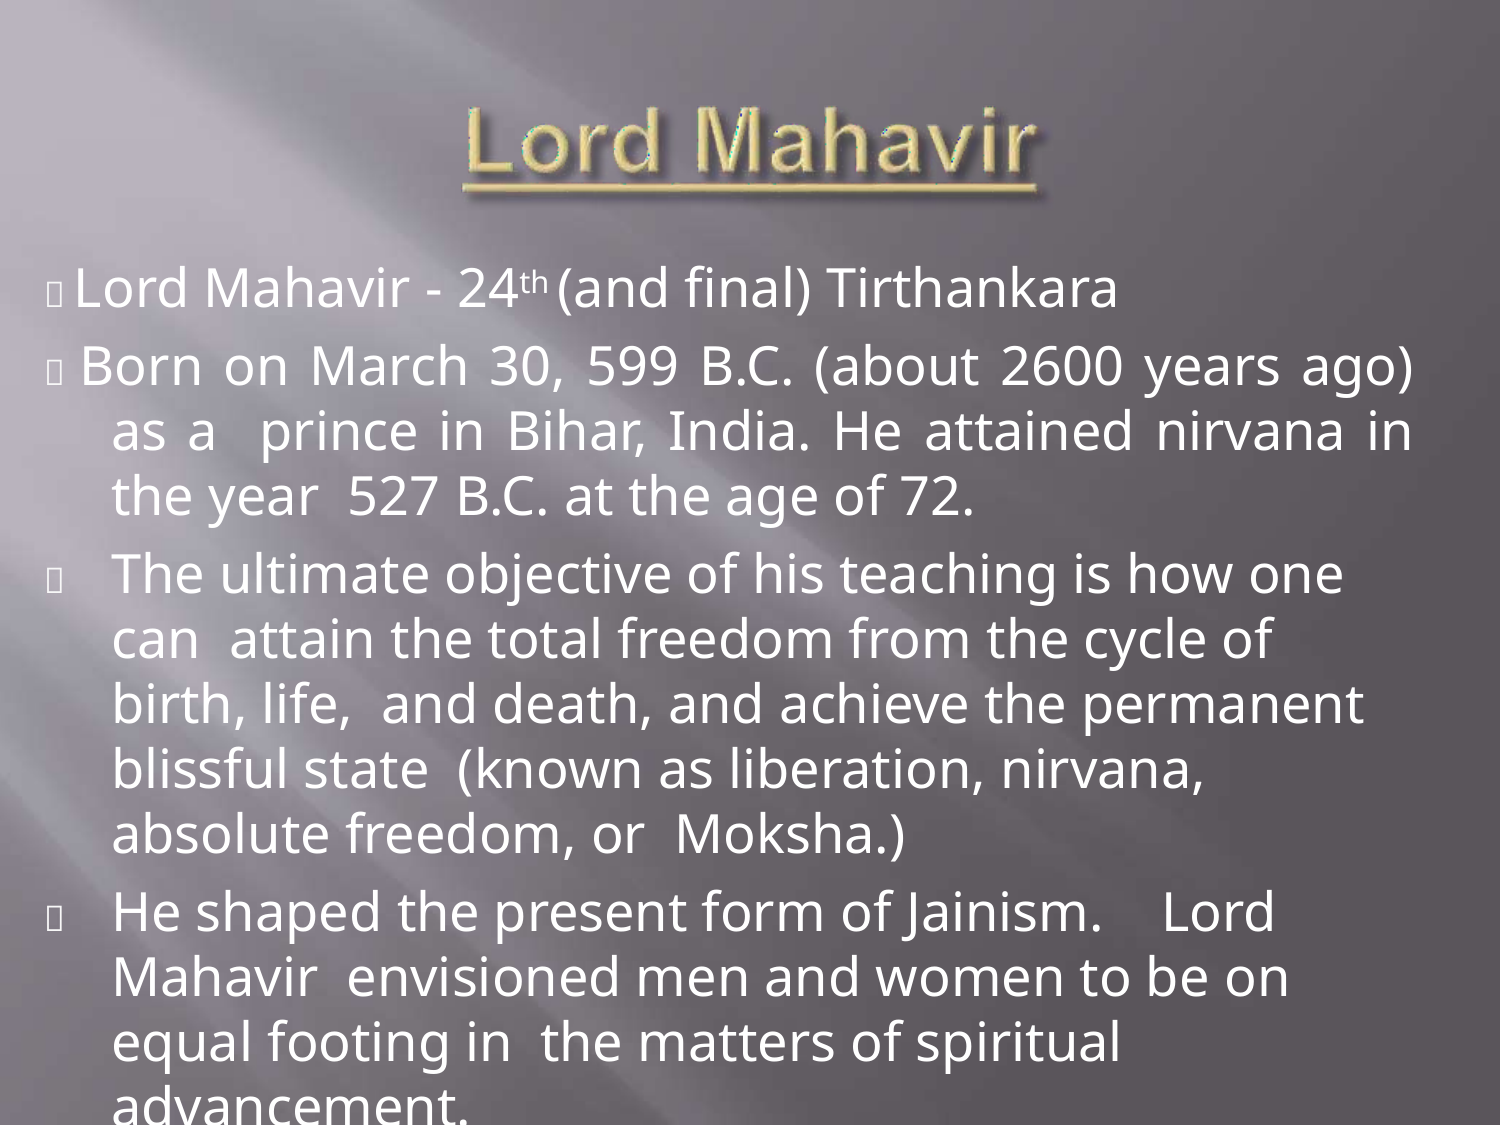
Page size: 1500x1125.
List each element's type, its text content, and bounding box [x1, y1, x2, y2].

text_box [456, 101, 1061, 215]
picture [0, 0, 1500, 1125]
text_box  Lord Mahavir - 24th (and final) Tirthankara  Born on March 30, 599 B.C. (about 2600 years ago) as a prince in Bihar, India. He attained nirvana in the year 527 B.C. at the age of 72.  The ultimate objective of his teaching is how one can attain the total freedom from the cycle of birth, life, and death, and achieve the permanent blissful state (known as liberation, nirvana, absolute freedom, or Moksha.)  He shaped the present form of Jainism. Lord Mahavir envisioned men and women to be on equal footing in the matters of spiritual advancement. [31, 238, 1428, 1125]
